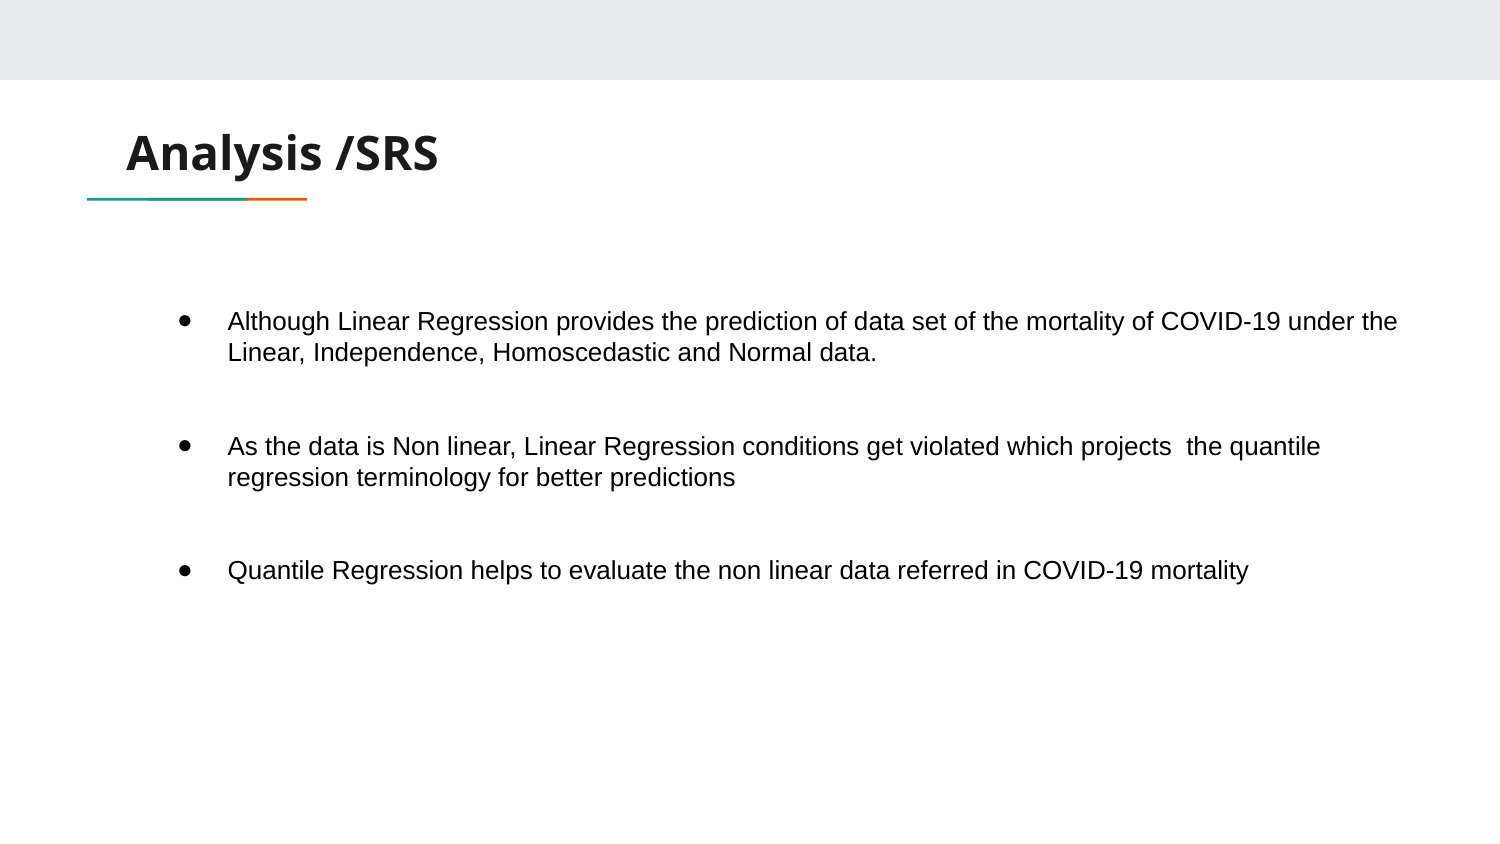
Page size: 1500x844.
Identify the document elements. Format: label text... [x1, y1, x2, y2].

title Analysis /SRS [111, 107, 1373, 196]
text_box Although Linear Regression provides the prediction of data set of the mortality of COVID-19 under the Linear, Independence, Homoscedastic and Normal data. As the data is Non linear, Linear Regression conditions get violated which projects the quantile regression terminology for better predictions Quantile Regression helps to evaluate the non linear data referred in COVID-19 mortality [137, 289, 1432, 702]
